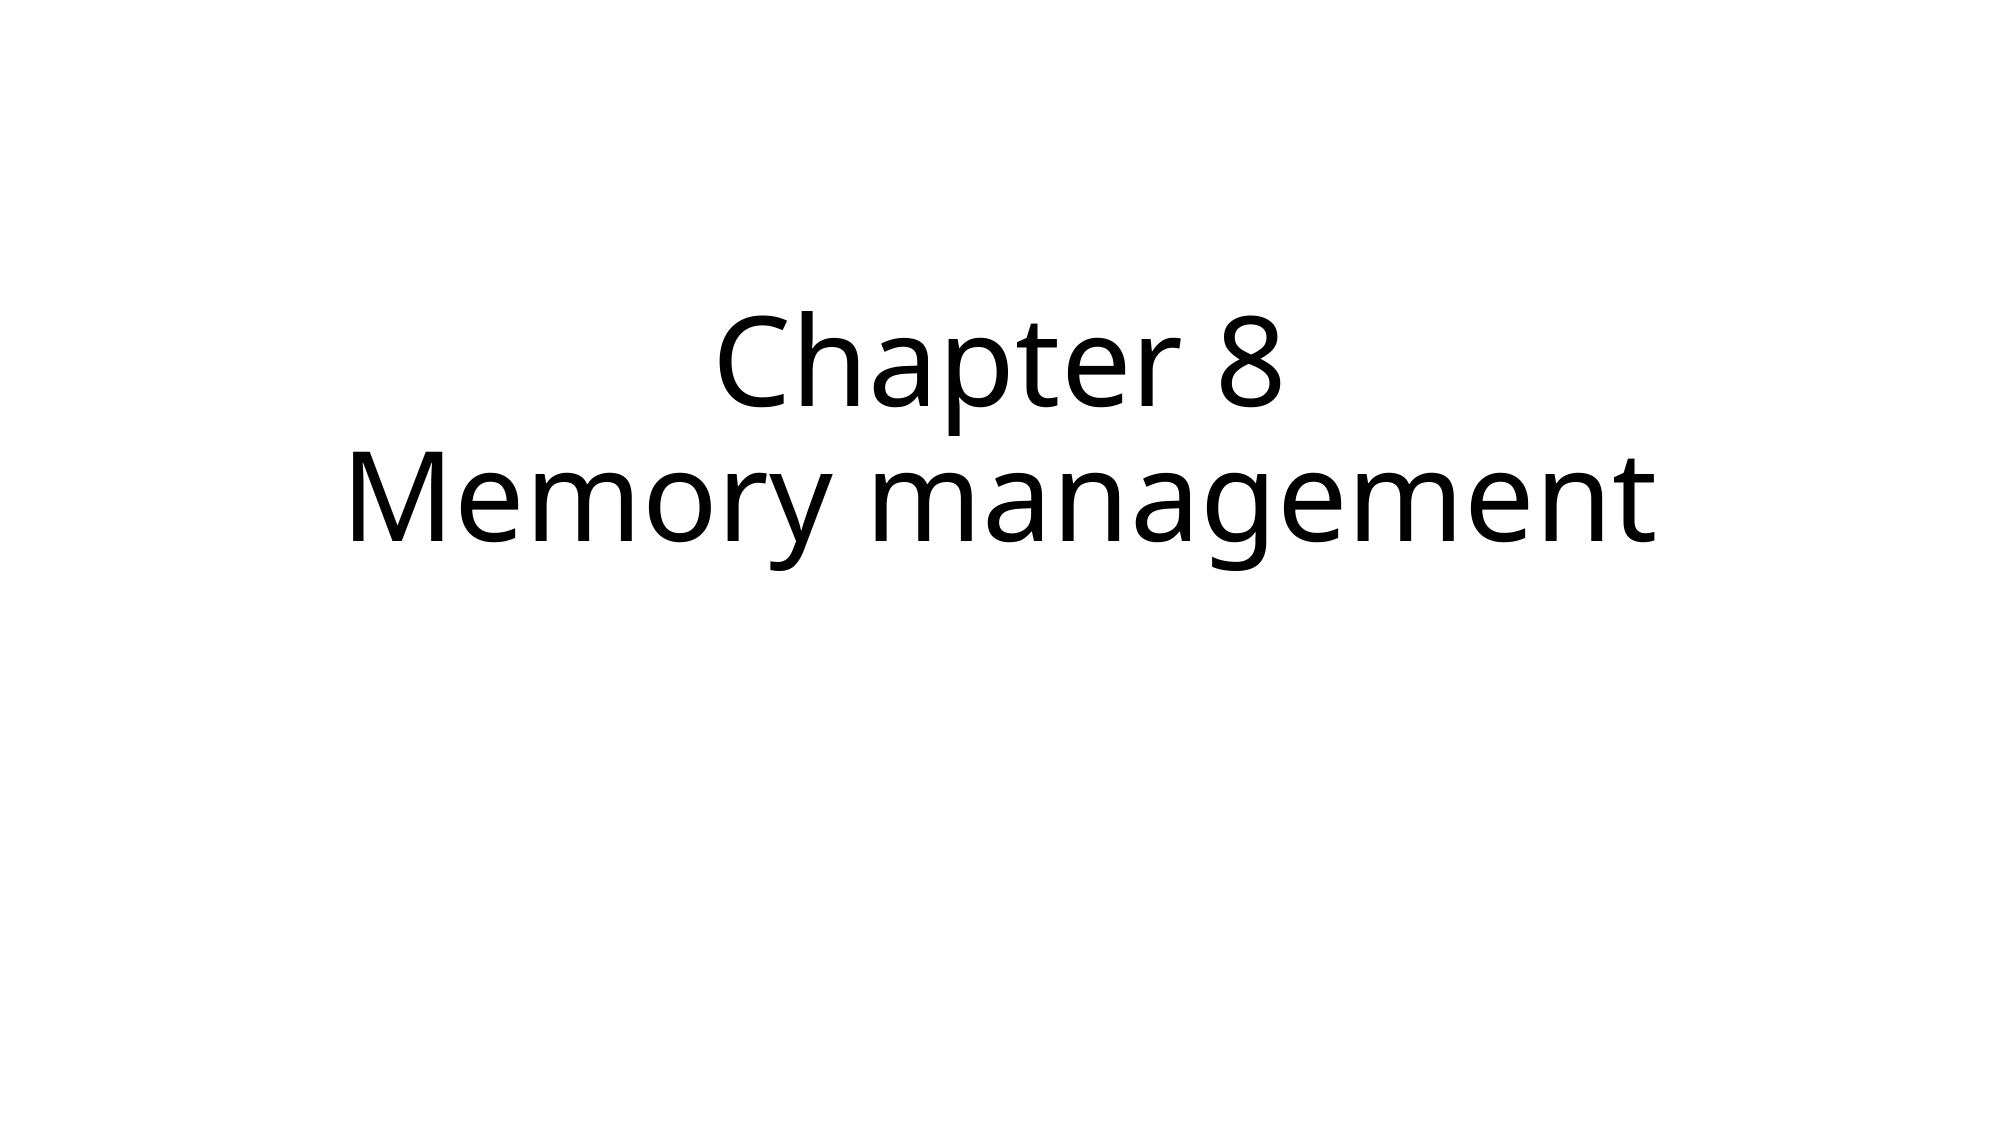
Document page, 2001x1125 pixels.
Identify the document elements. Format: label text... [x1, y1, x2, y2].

title Chapter 8 Memory management [249, 184, 1750, 576]
